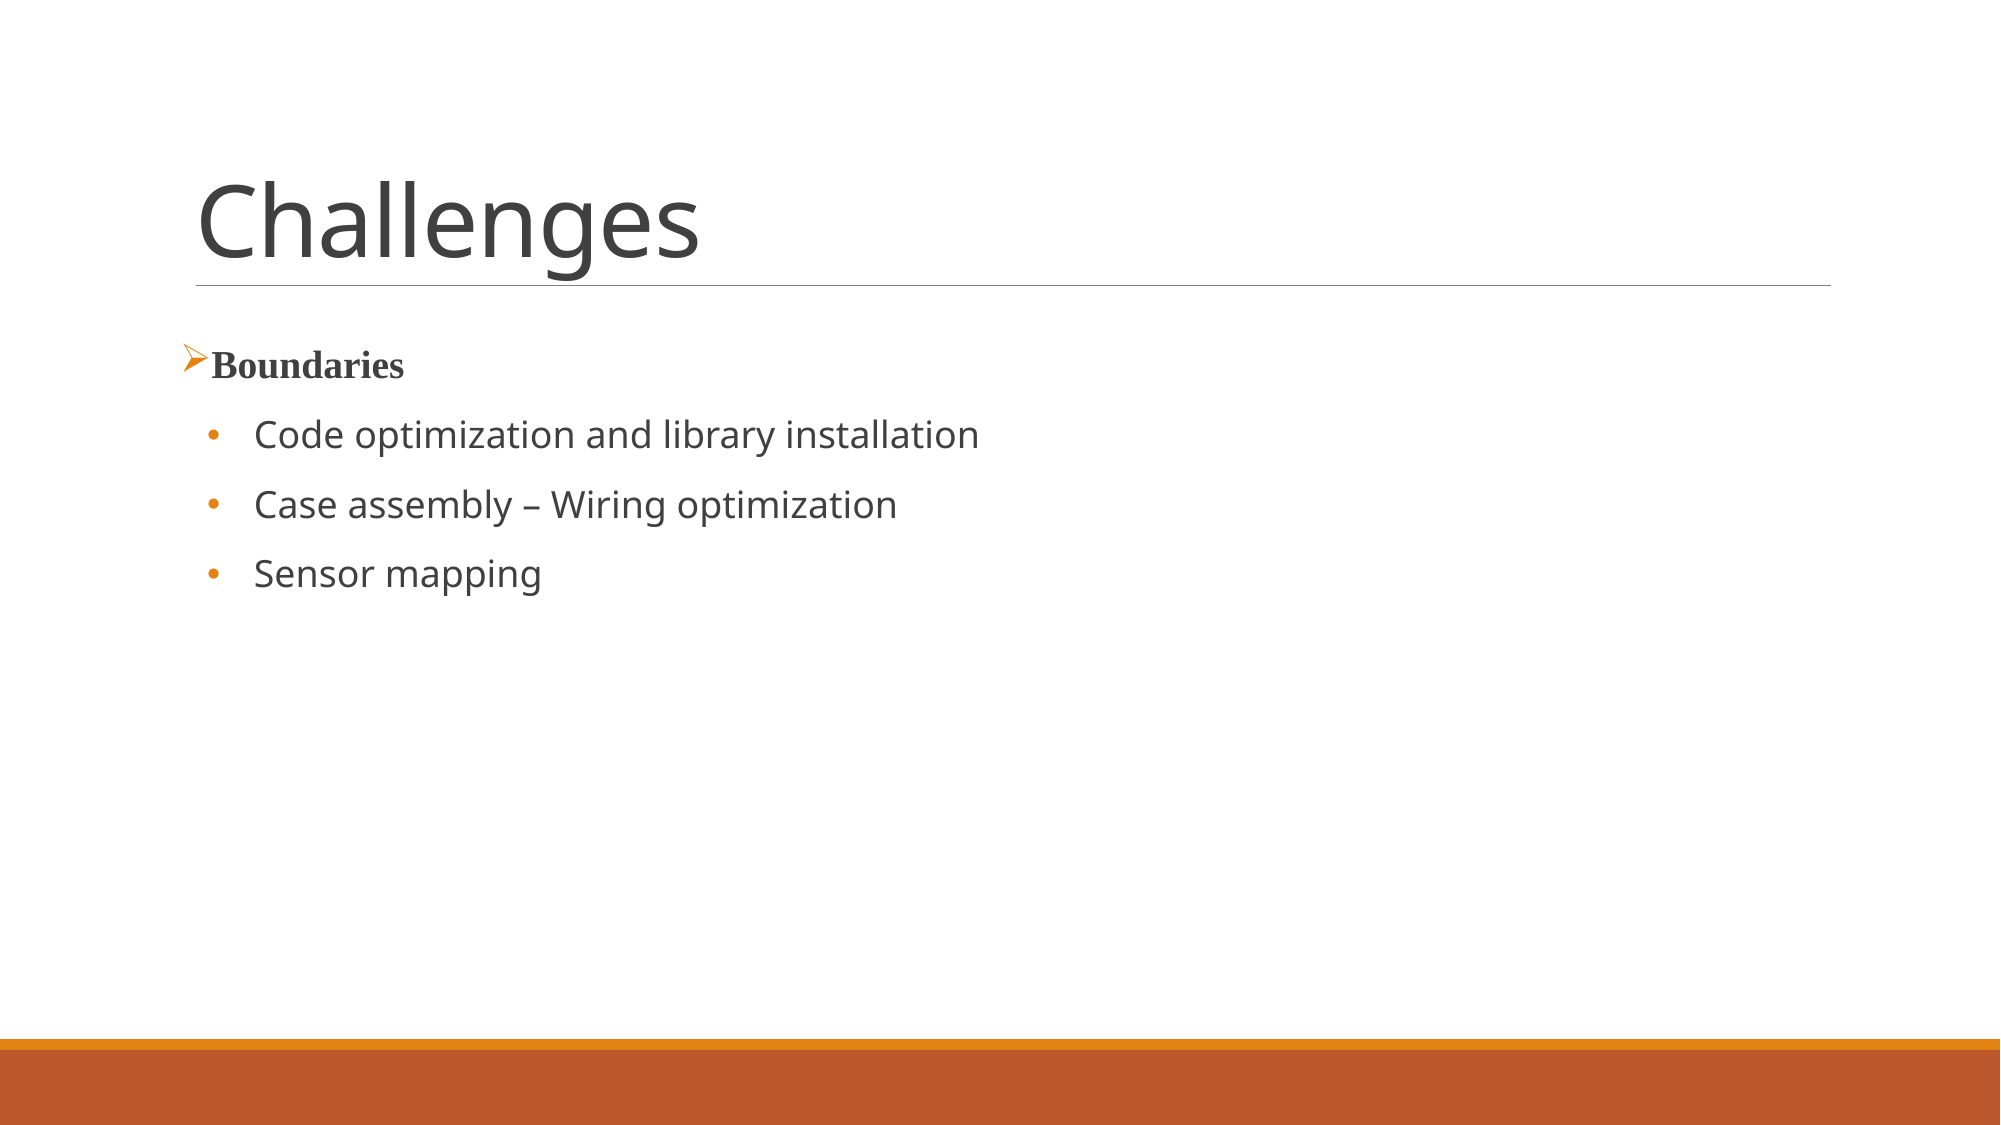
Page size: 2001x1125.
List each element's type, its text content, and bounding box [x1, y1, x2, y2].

list Boundaries Code optimization and library installation Case assembly – Wiring optimization Sensor mapping [180, 302, 1830, 963]
title Challenges [180, 47, 1830, 285]
